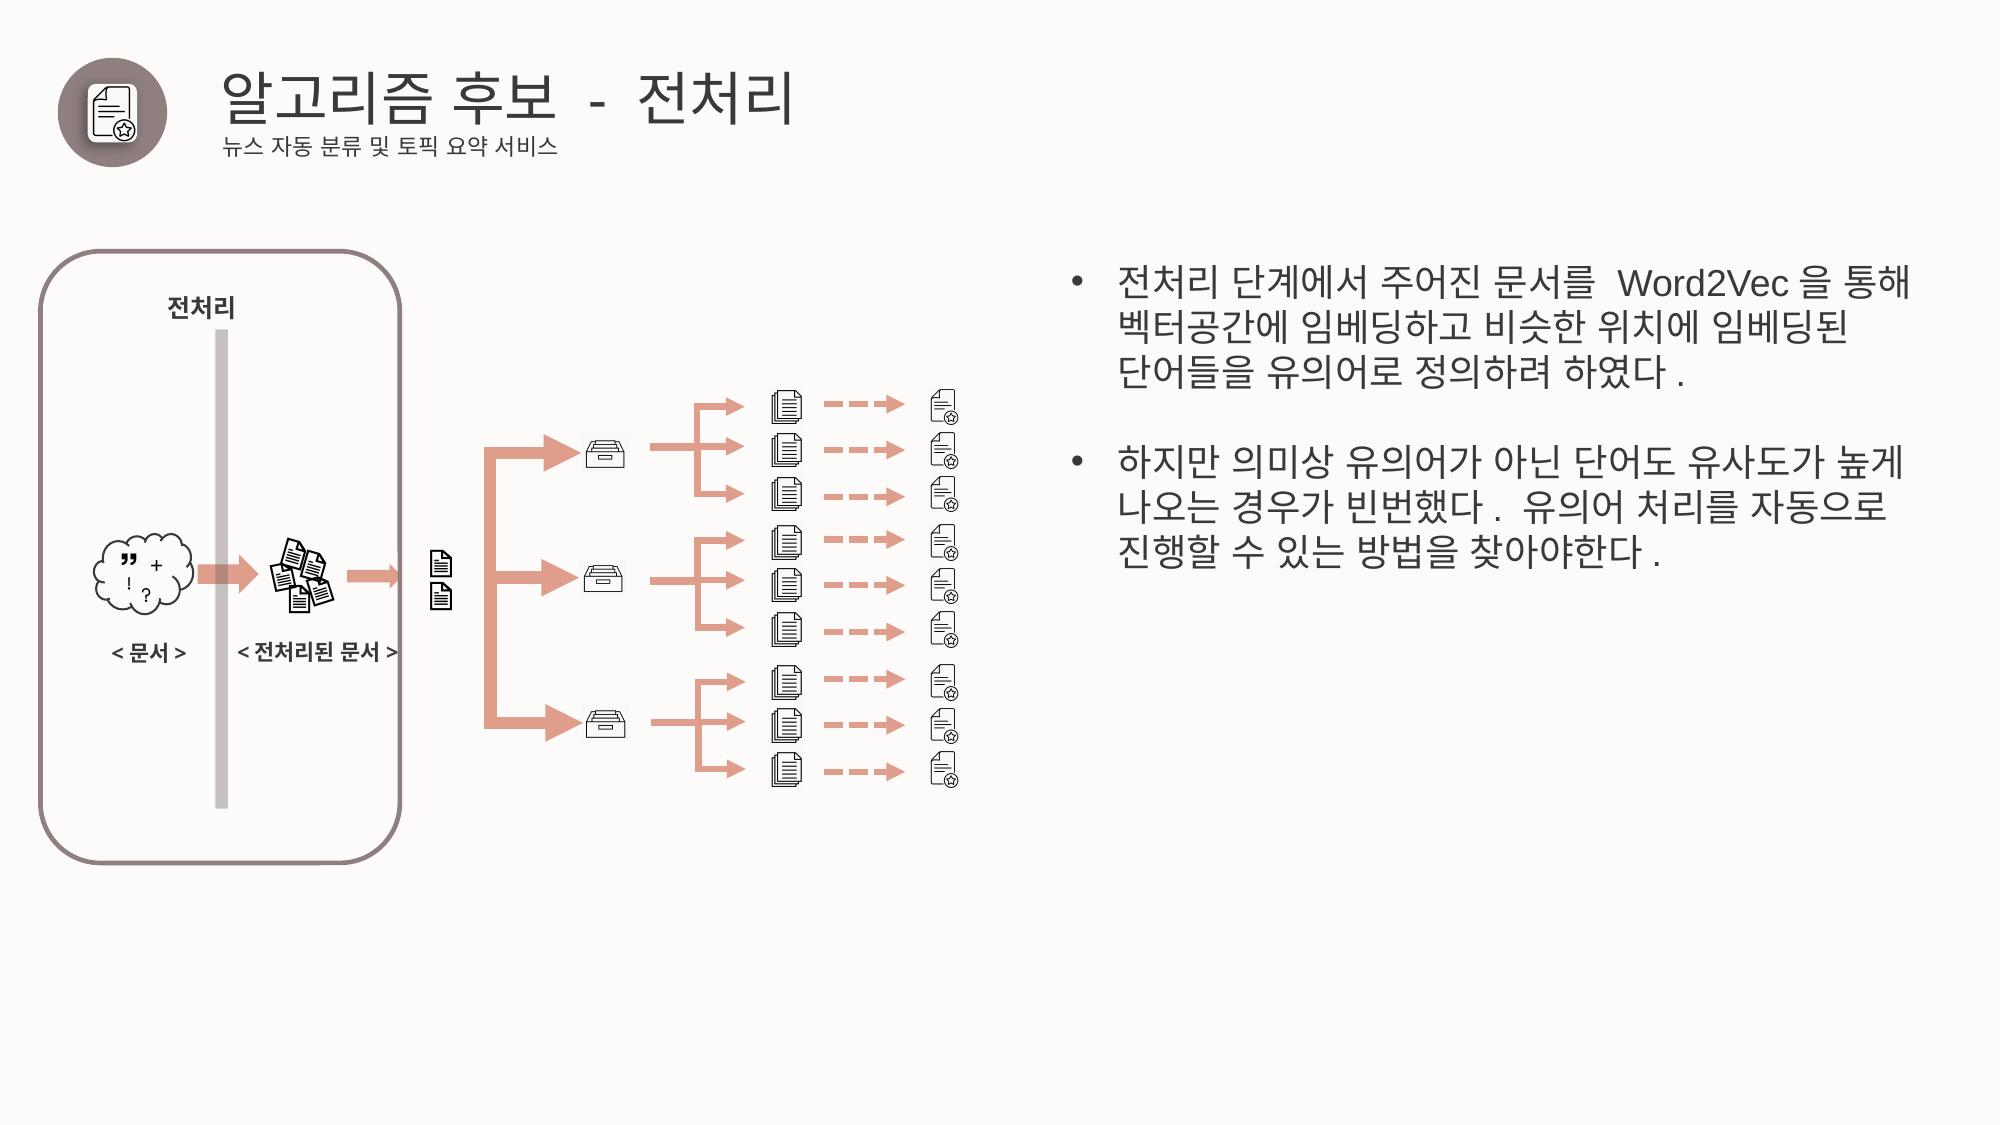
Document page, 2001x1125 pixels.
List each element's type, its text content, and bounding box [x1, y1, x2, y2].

text_box 전처리 단계에서 주어진 문서를 Word2Vec을 통해 벡터공간에 임베딩하고 비슷한 위치에 임베딩된 단어들을 유의어로 정의하려 하였다. 하지만 의미상 유의어가 아닌 단어도 유사도가 높게 나오는 경우가 빈번했다. 유의어 처리를 자동으로 진행할 수 있는 방법을 찾아야한다. [1056, 251, 1945, 581]
text_box [39, 250, 401, 865]
text_box [56, 56, 169, 169]
text_box 뉴스 자동 분류 및 토픽 요약 서비스 [207, 125, 581, 168]
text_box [94, 285, 960, 809]
text_box 알고리즘 후보 - 전처리 [206, 54, 812, 140]
picture [87, 83, 138, 143]
